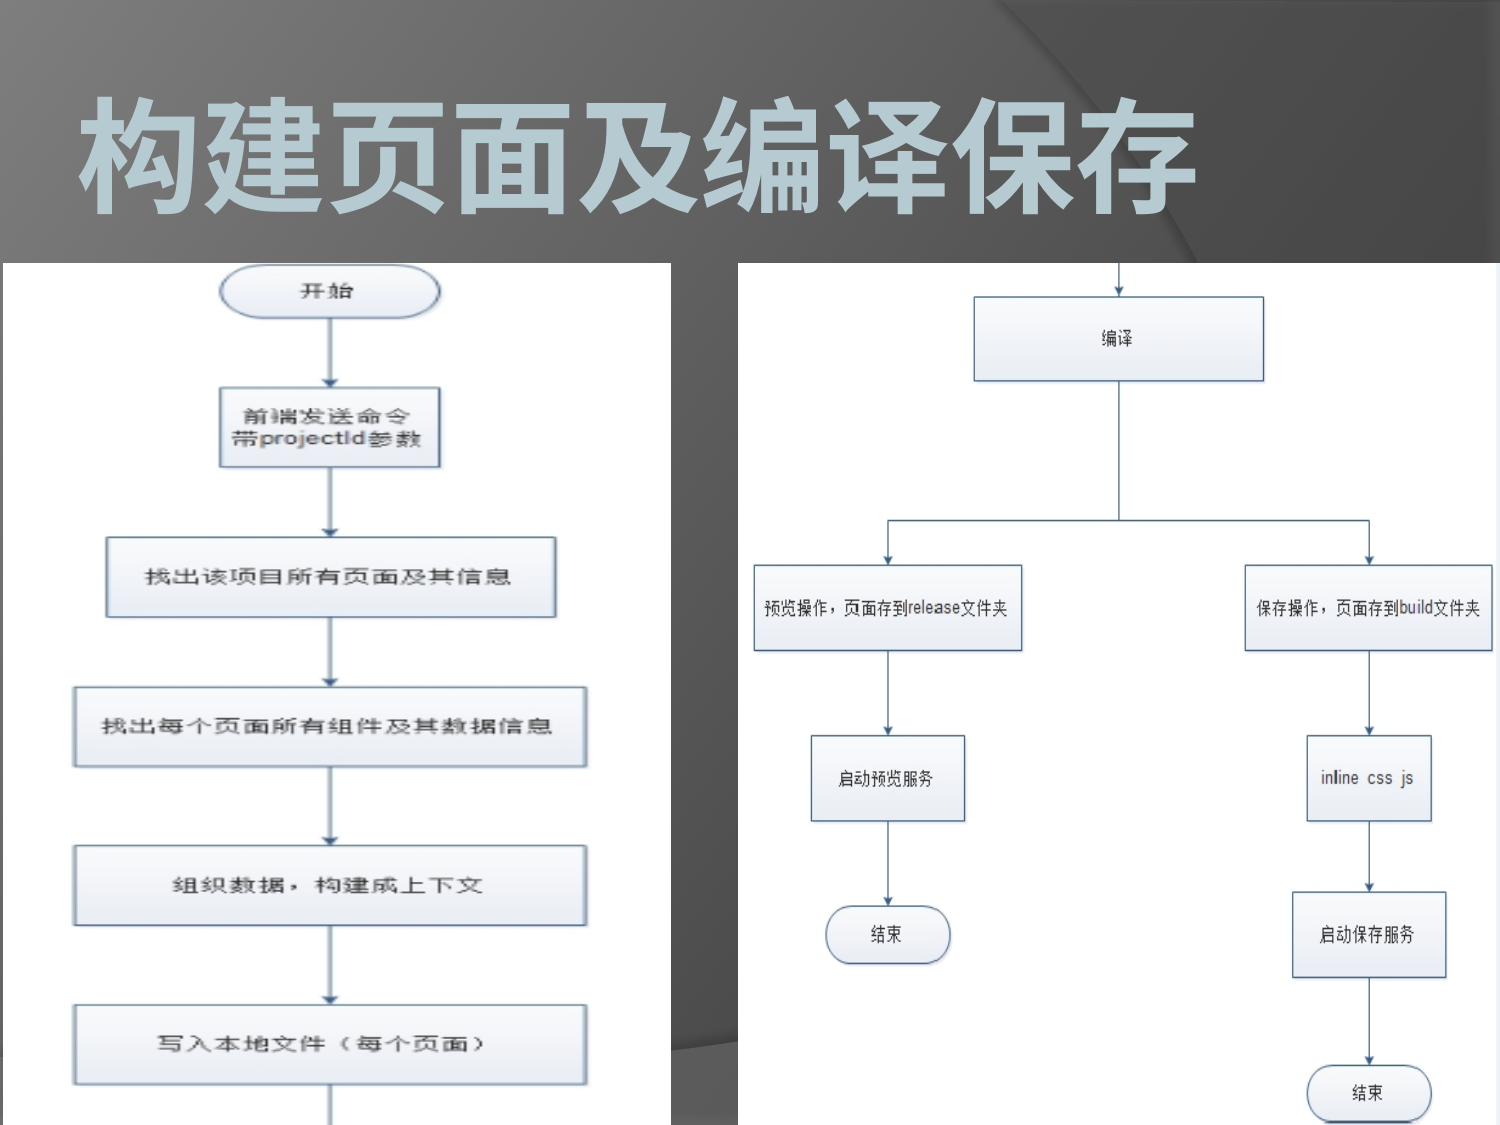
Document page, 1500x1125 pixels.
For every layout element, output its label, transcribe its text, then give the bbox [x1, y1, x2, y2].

picture [3, 263, 672, 1125]
text_box 构建页面及编译保存 [60, 71, 1217, 236]
picture [737, 263, 1500, 1125]
